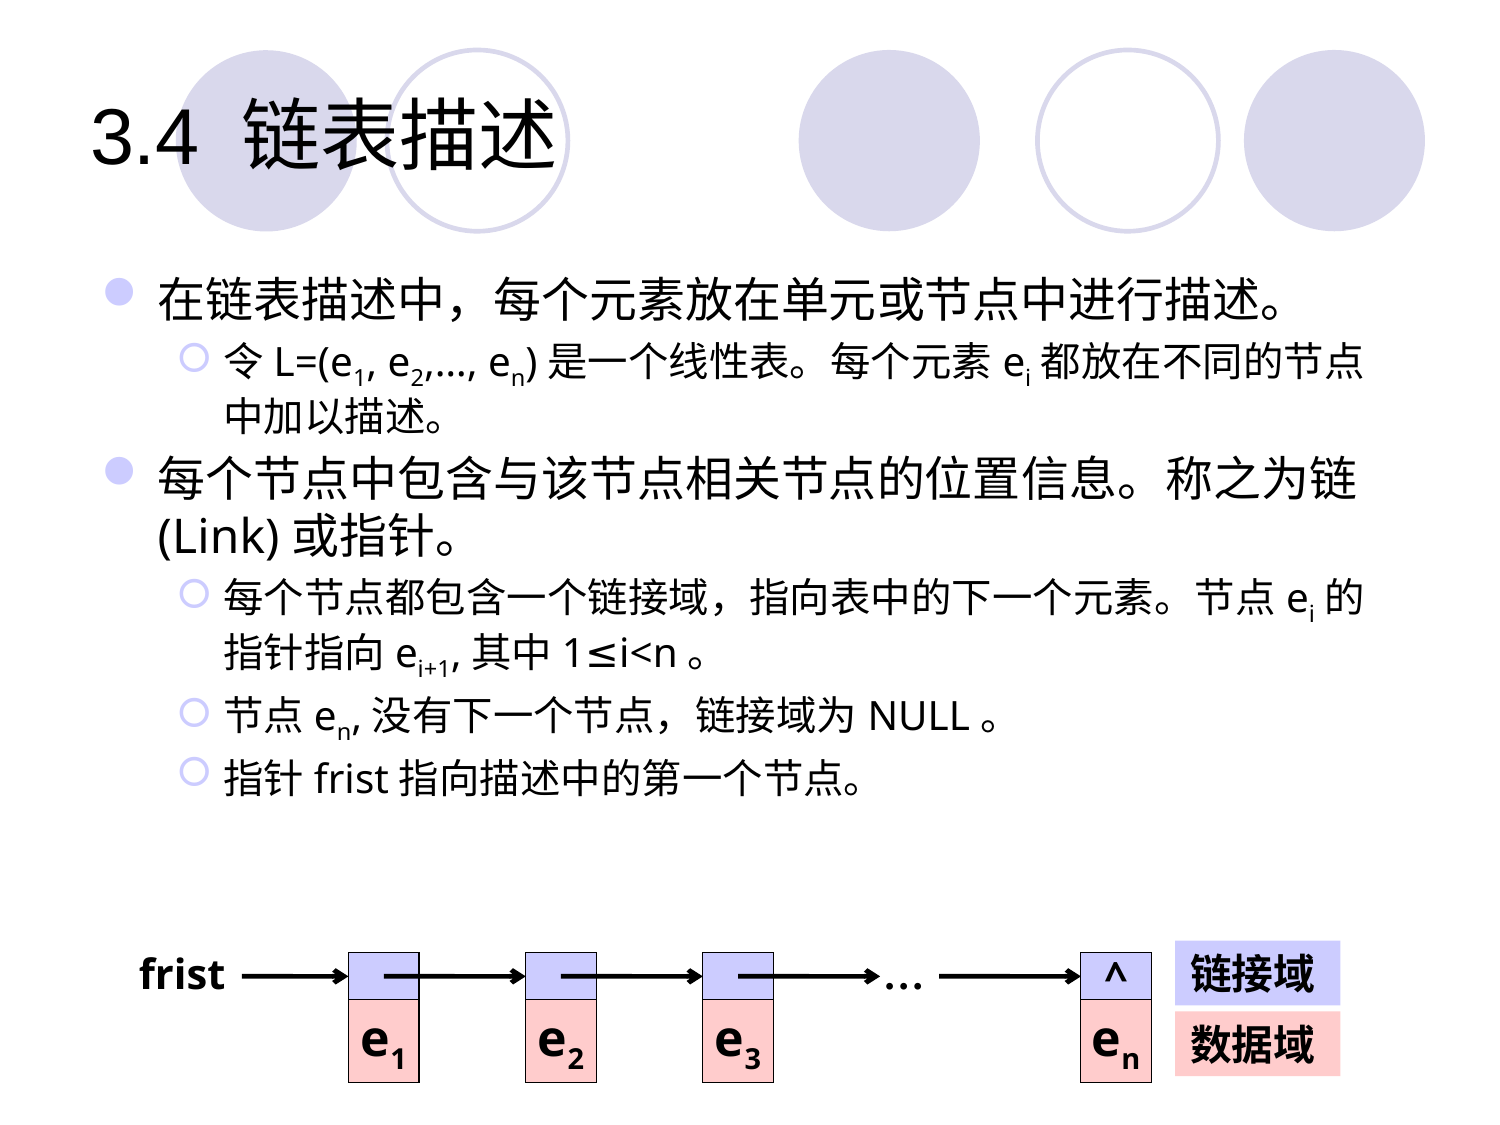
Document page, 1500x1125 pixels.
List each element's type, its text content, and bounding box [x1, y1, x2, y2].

title 3.4 链表描述 [74, 44, 1426, 233]
list 在链表描述中，每个元素放在单元或节点中进行描述。 令L=(e1, e2,…, en)是一个线性表。每个元素ei都放在不同的节点中加以描述。 每个节点中包含与该节点相关节点的位置信息。称之为链(Link)或指针。 每个节点都包含一个链接域，指向表中的下一个元素。节点ei的指针指向ei+1,其中1≤i<n。 节点en,没有下一个节点，链接域为NULL。 指针frist指向描述中的第一个节点。 [86, 262, 1405, 888]
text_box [123, 940, 1341, 1083]
slide_number [75, 1025, 425, 1100]
slide_number [1074, 1025, 1425, 1100]
